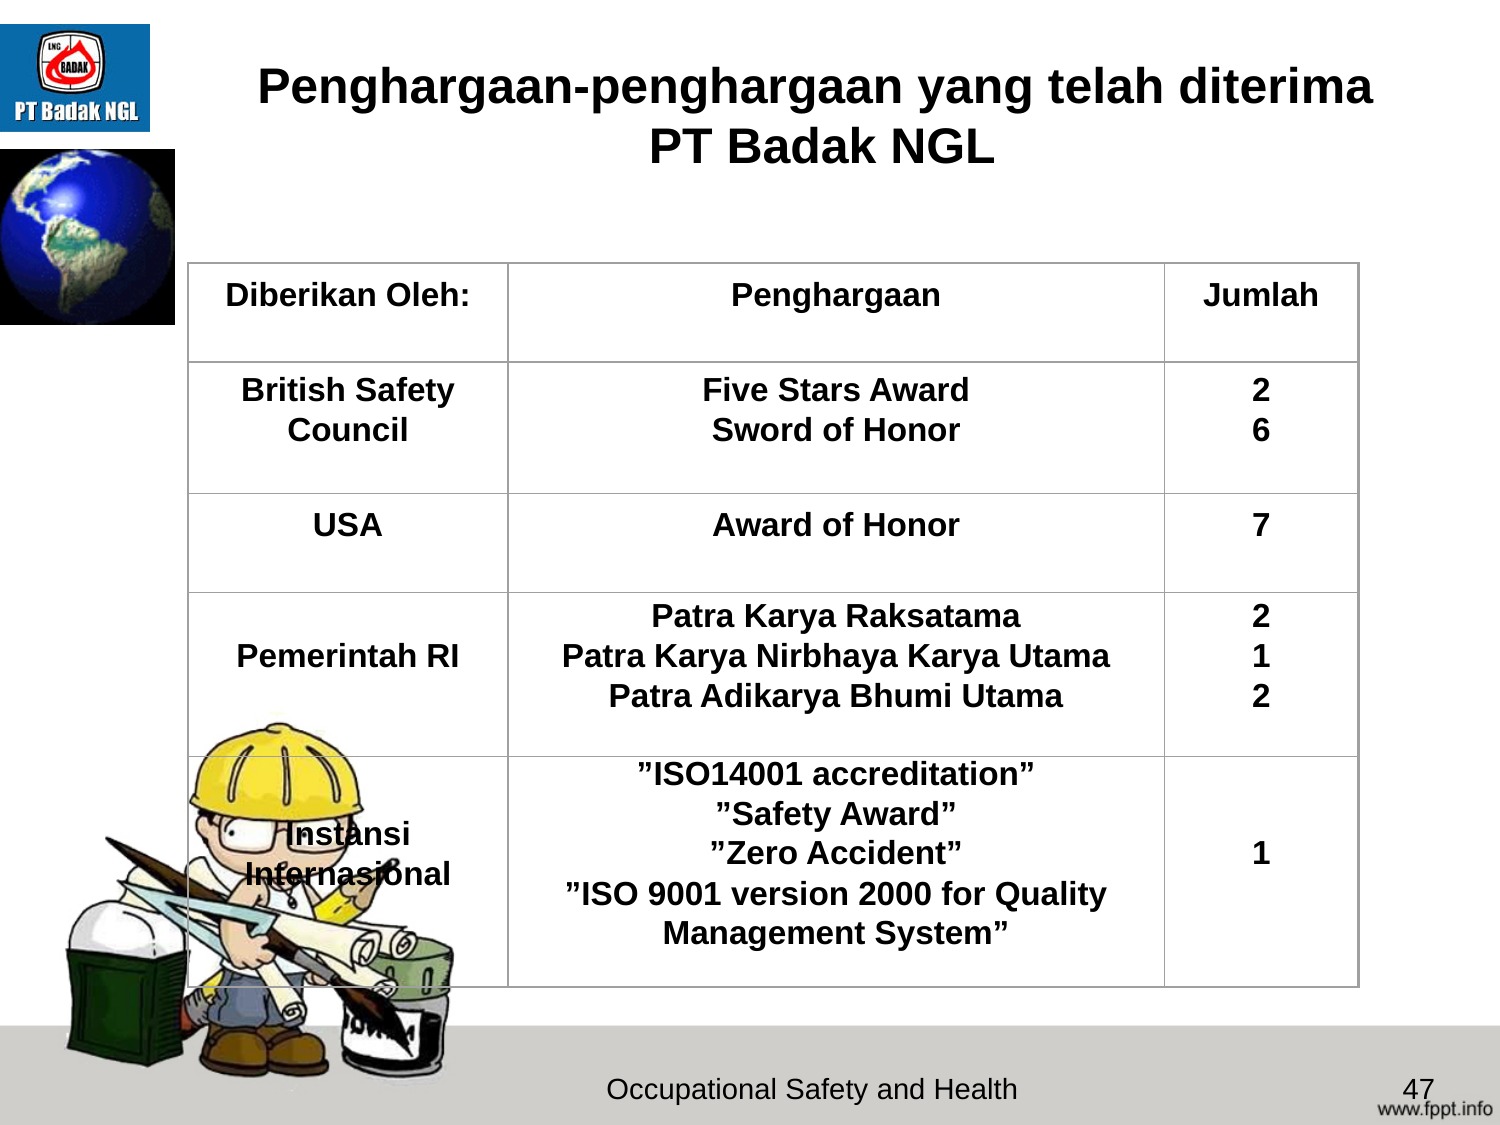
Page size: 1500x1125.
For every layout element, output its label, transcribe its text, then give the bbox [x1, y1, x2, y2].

list [74, 312, 182, 988]
text_box Occupational Safety and Health [575, 1037, 1050, 1113]
picture [0, 0, 1500, 1125]
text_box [187, 262, 1360, 988]
title Penghargaan-penghargaan yang telah diterima PT Badak NGL [140, 0, 1491, 228]
text_box 47 [1137, 1037, 1450, 1113]
